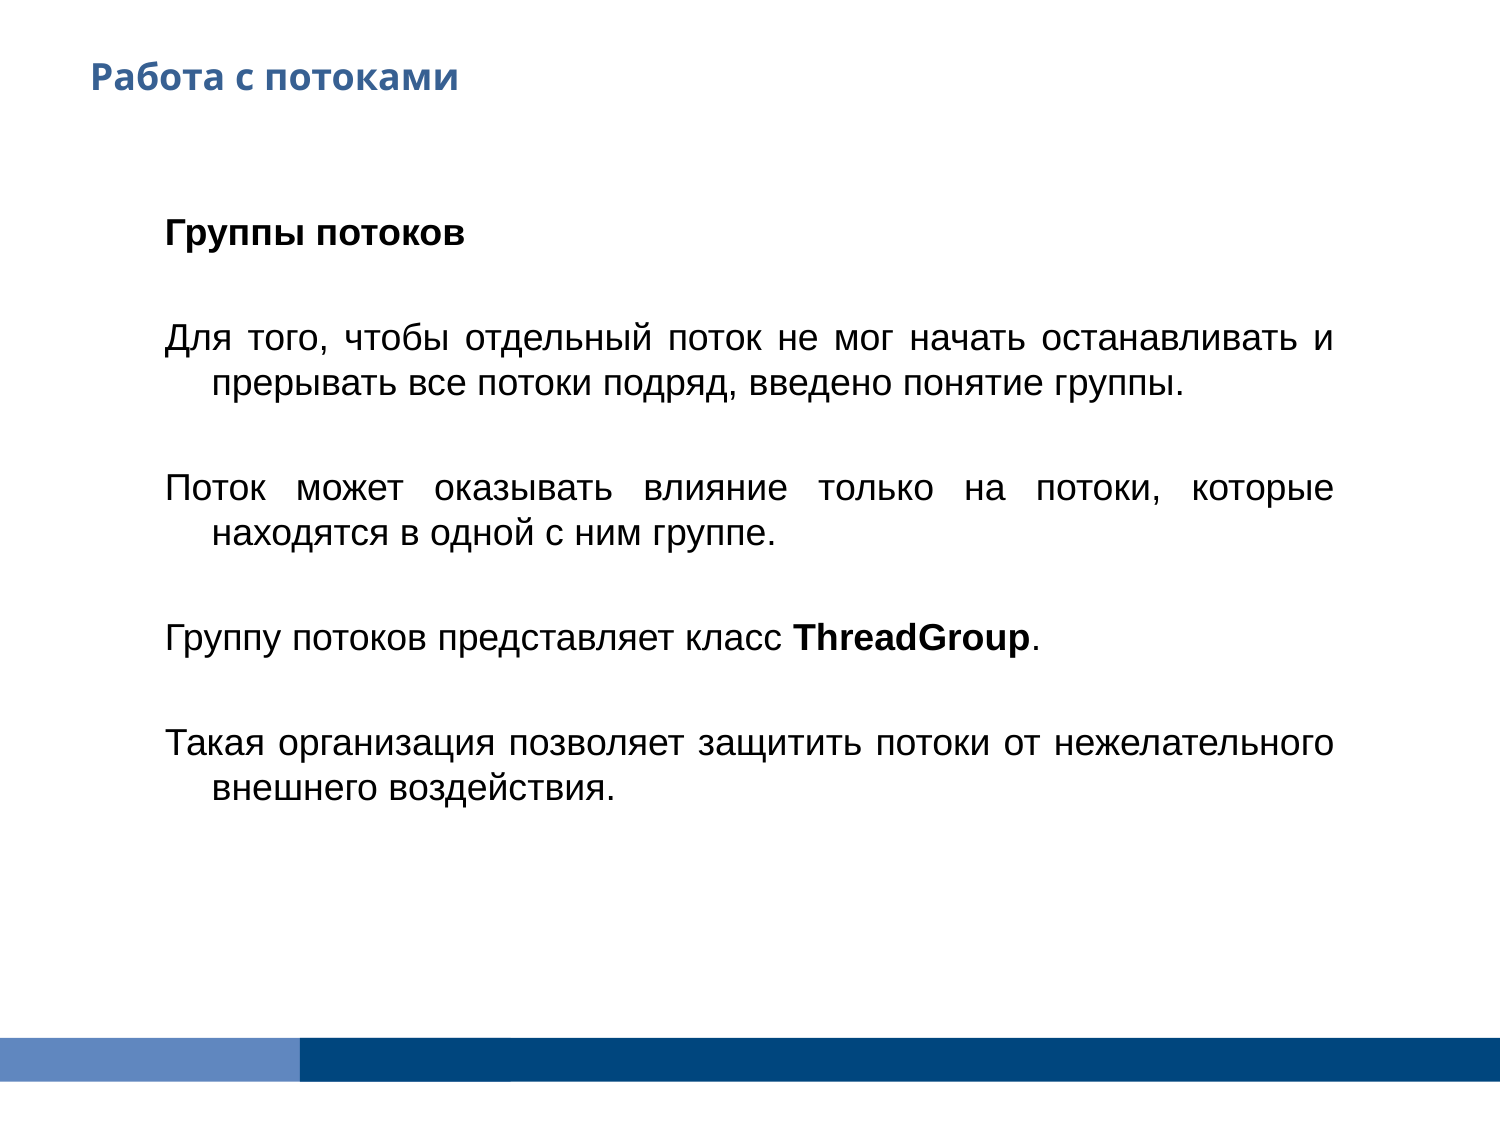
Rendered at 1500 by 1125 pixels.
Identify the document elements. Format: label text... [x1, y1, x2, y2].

text_box Группы потоков Для того, чтобы отдельный поток не мог начать останавливать и прерывать все потоки подряд, введено понятие группы. Поток может оказывать влияние только на потоки, которые находятся в одной с ним группе. Группу потоков представляет класс ThreadGroup. Такая организация позволяет защитить потоки от нежелательного внешнего воздействия. [149, 200, 1350, 988]
text_box Работа с потоками [74, 45, 1425, 163]
